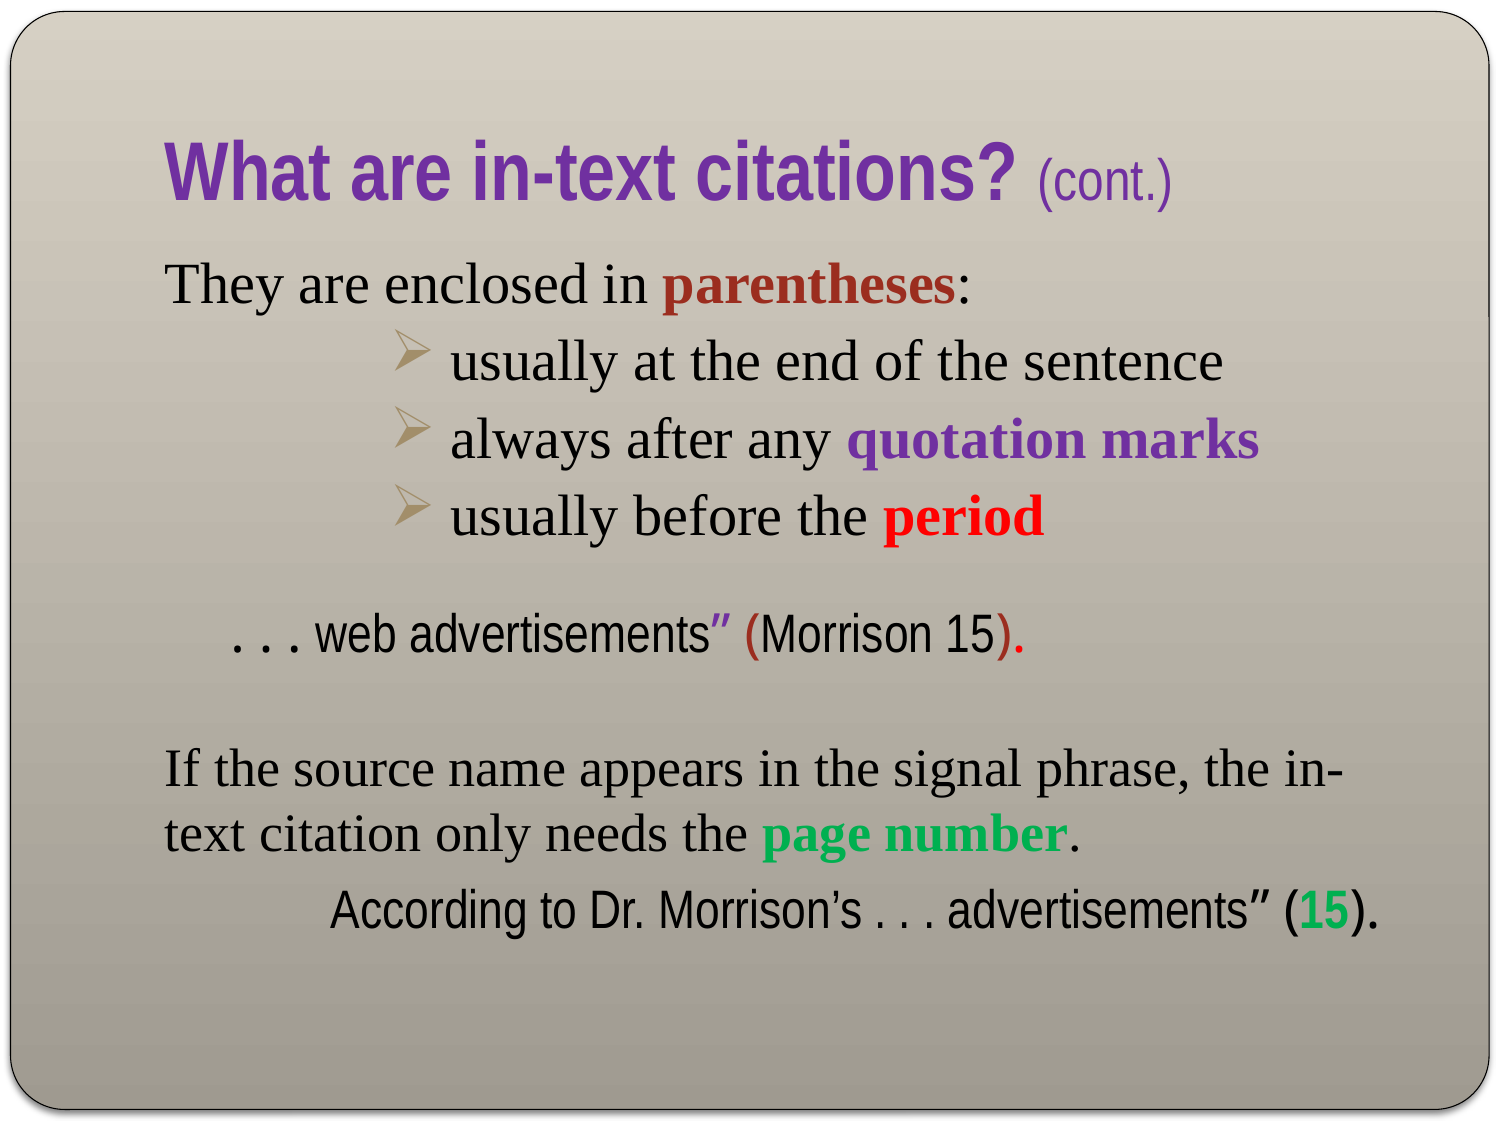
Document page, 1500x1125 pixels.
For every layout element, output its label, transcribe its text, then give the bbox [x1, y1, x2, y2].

list They are enclosed in parentheses: usually at the end of the sentence always after any quotation marks usually before the period . . . web advertisements” (Morrison 15). If the source name appears in the signal phrase, the in-text citation only needs the page number. According to Dr. Morrison’s . . . advertisements” (15). [150, 237, 1425, 988]
title What are in-text citations? (cont.) [150, 45, 1425, 233]
